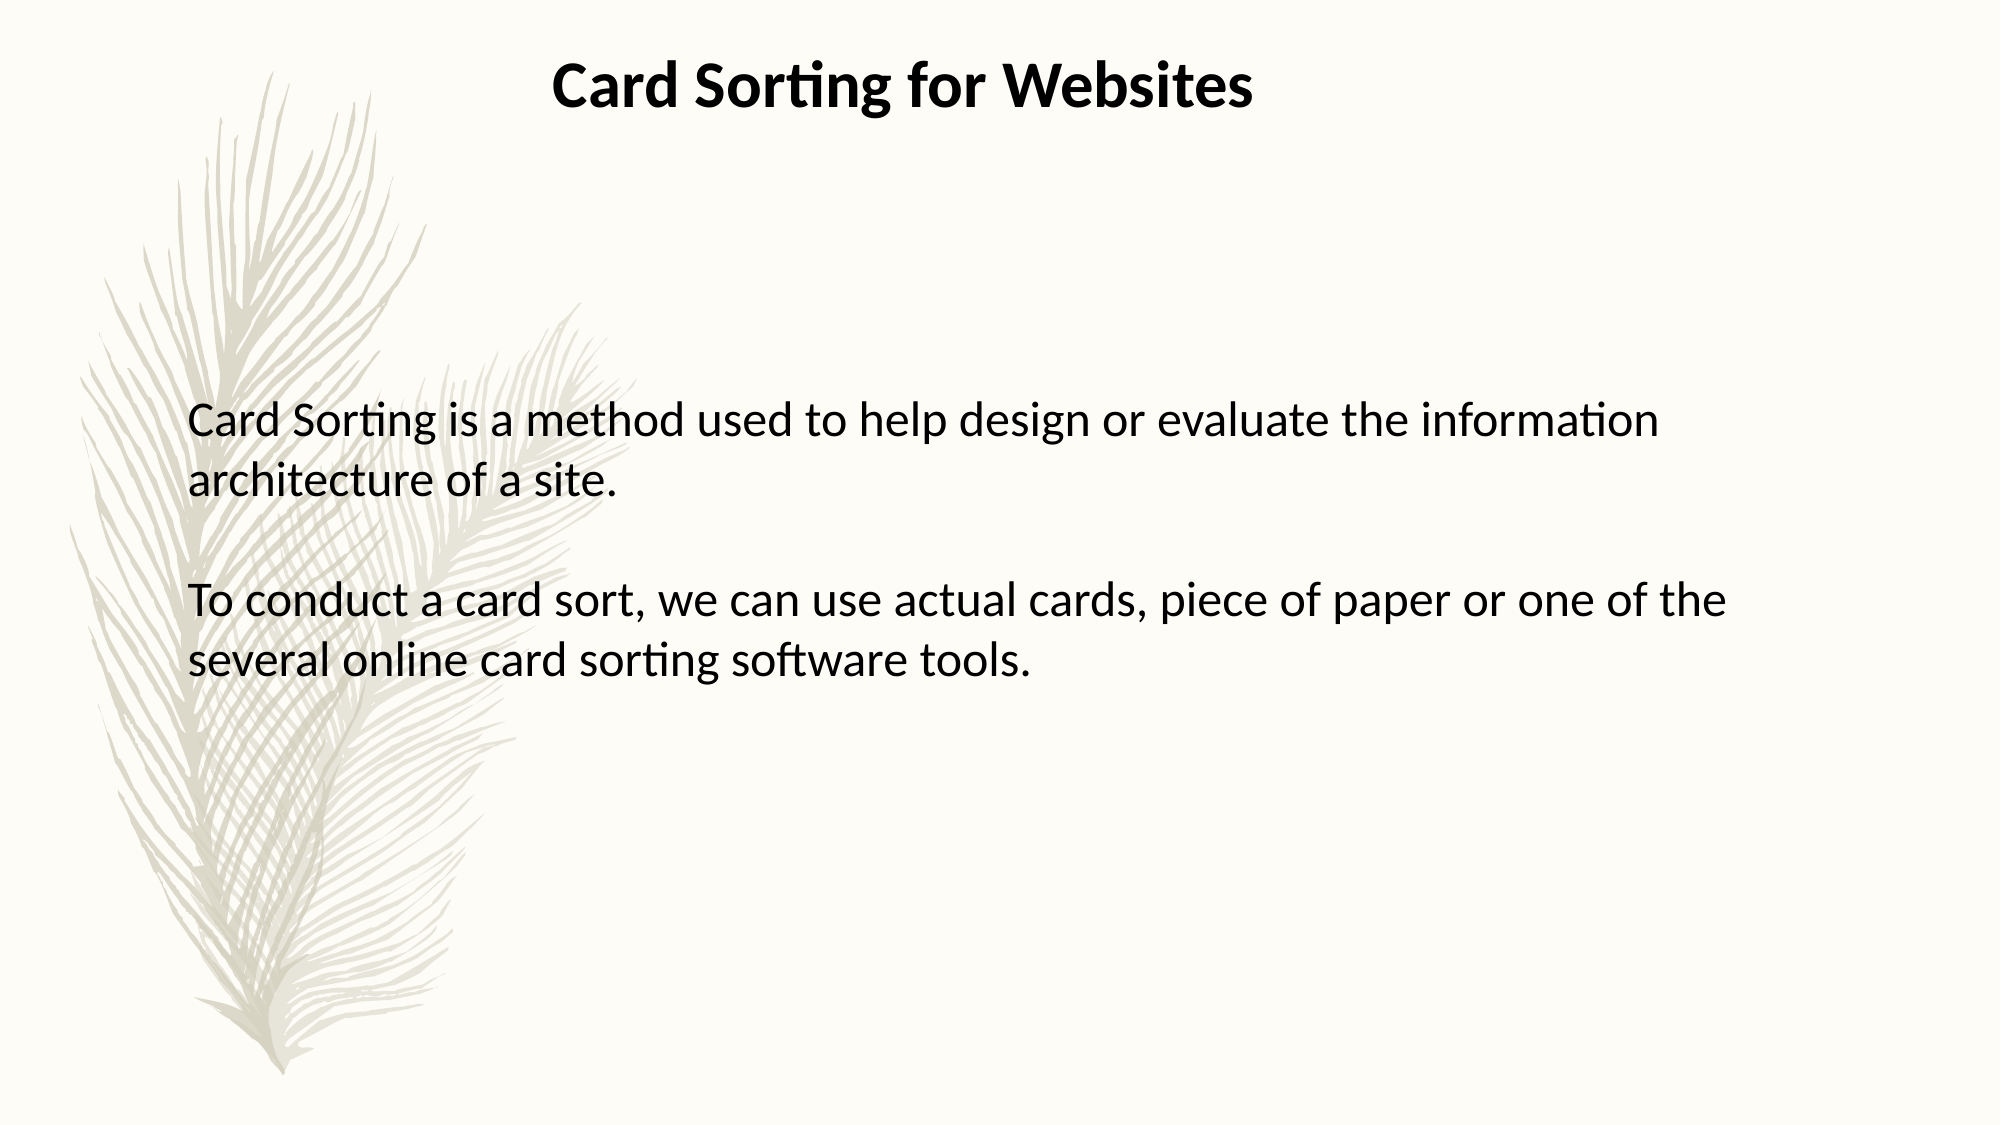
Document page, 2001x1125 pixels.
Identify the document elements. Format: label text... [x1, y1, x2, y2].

text_box Card Sorting for Websites [538, 33, 1271, 129]
text_box Card Sorting is a method used to help design or evaluate the information architecture of a site. To conduct a card sort, we can use actual cards, piece of paper or one of the several online card sorting software tools. [172, 379, 1794, 695]
